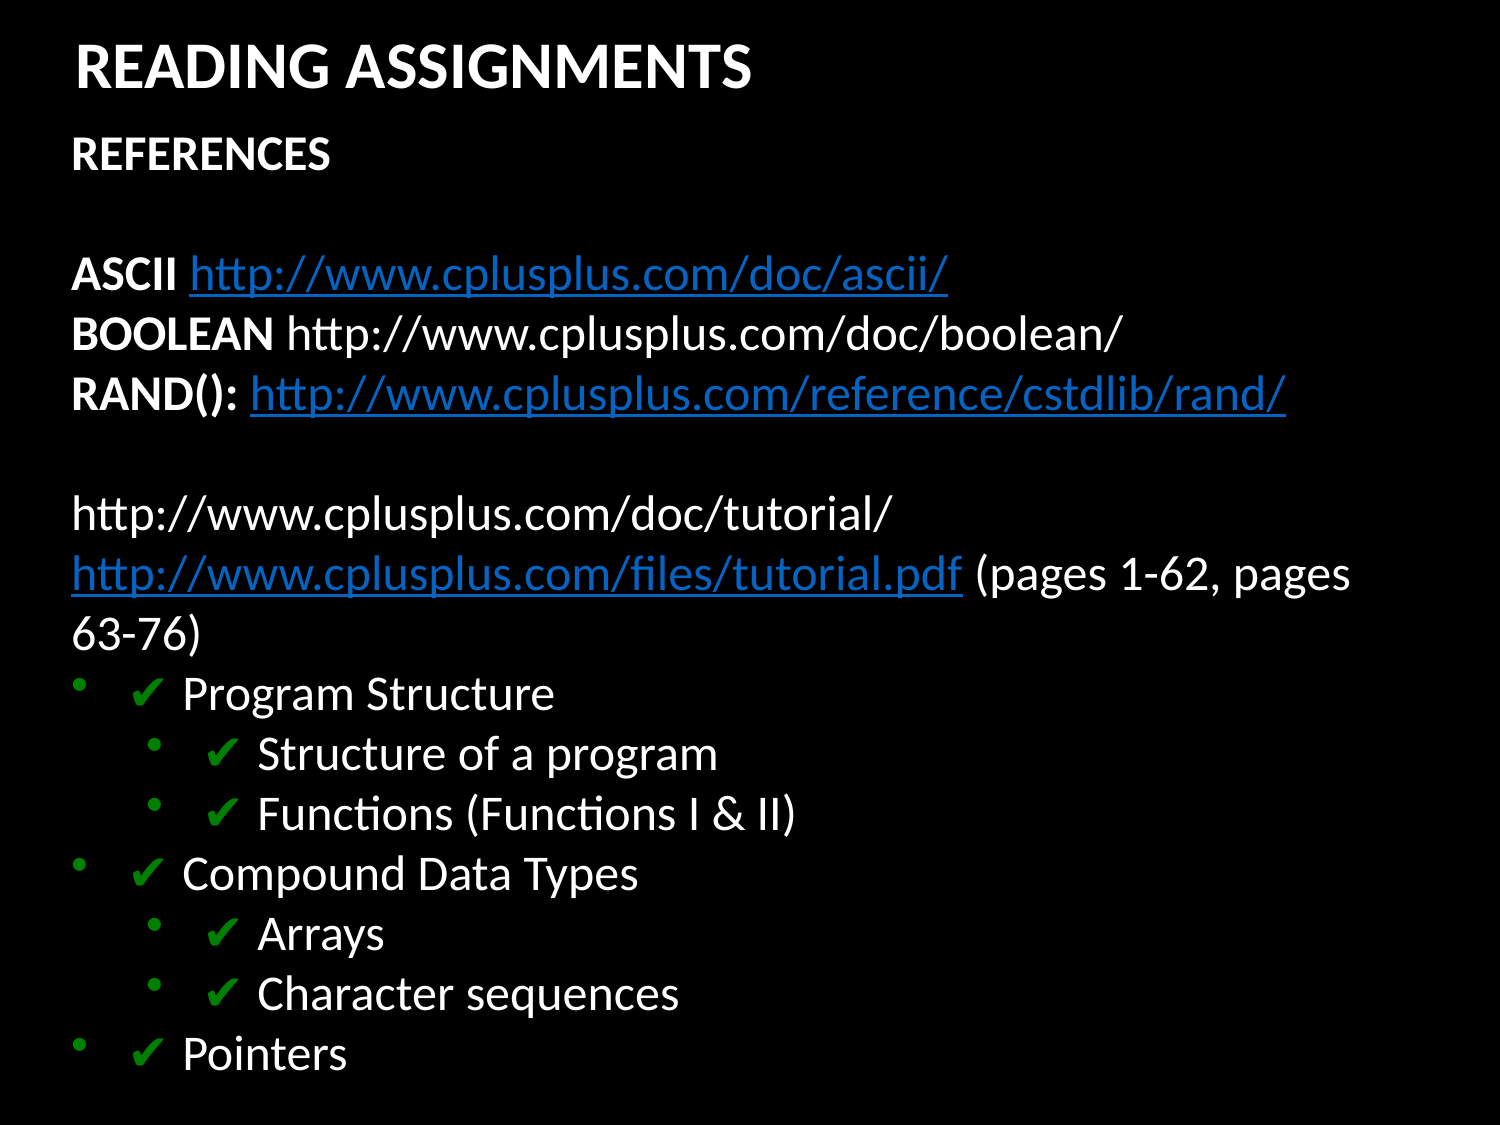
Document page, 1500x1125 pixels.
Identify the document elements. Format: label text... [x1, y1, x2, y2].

text_box READING ASSIGNMENTS [60, 14, 769, 110]
text_box REFERENCES ASCII http://www.cplusplus.com/doc/ascii/ BOOLEAN http://www.cplusplus.com/doc/boolean/ RAND(): http://www.cplusplus.com/reference/cstdlib/rand/ http://www.cplusplus.com/doc/tutorial/ http://www.cplusplus.com/files/tutorial.pdf (pages 1-62, pages 63-76) ✔ Program Structure ✔ Structure of a program ✔ Functions (Functions I & II) ✔ Compound Data Types ✔ Arrays ✔ Character sequences ✔ Pointers [56, 52, 1387, 1125]
